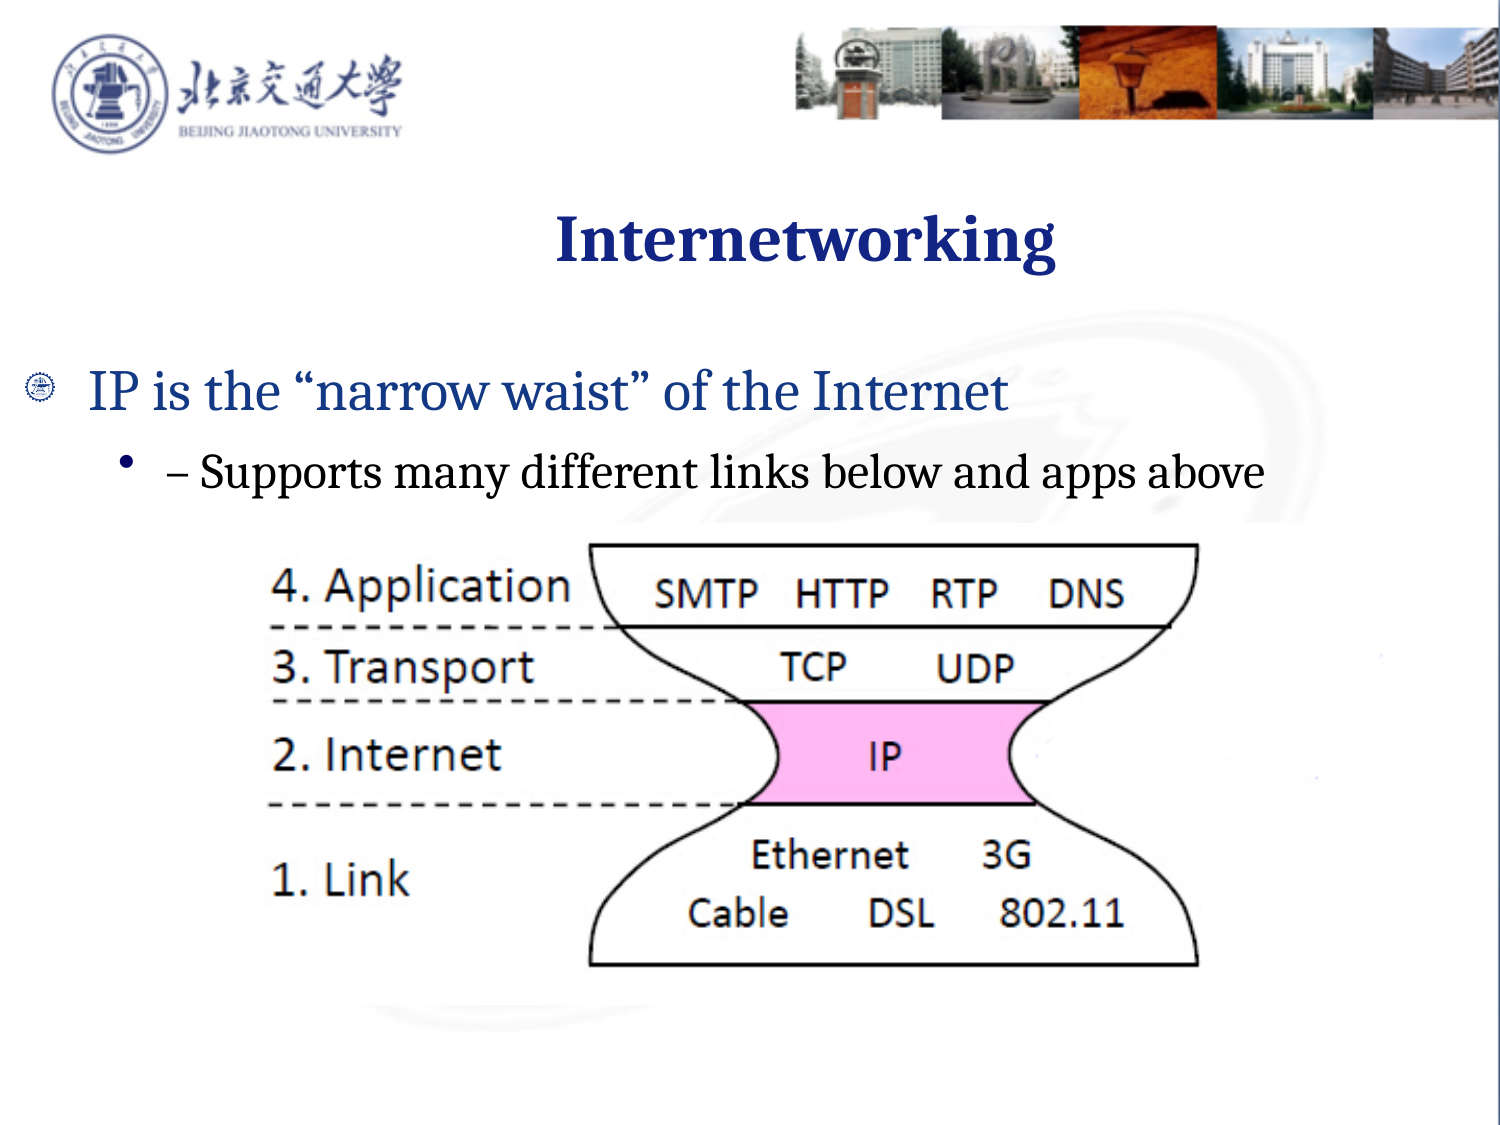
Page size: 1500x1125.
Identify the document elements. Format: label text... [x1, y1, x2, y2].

picture [15, 362, 65, 412]
text_box IP is the “narrow waist” of the Internet – Supports many different links below and apps above [0, 337, 1475, 813]
picture [0, 0, 1500, 1125]
text_box Internetworking [487, 187, 1125, 283]
